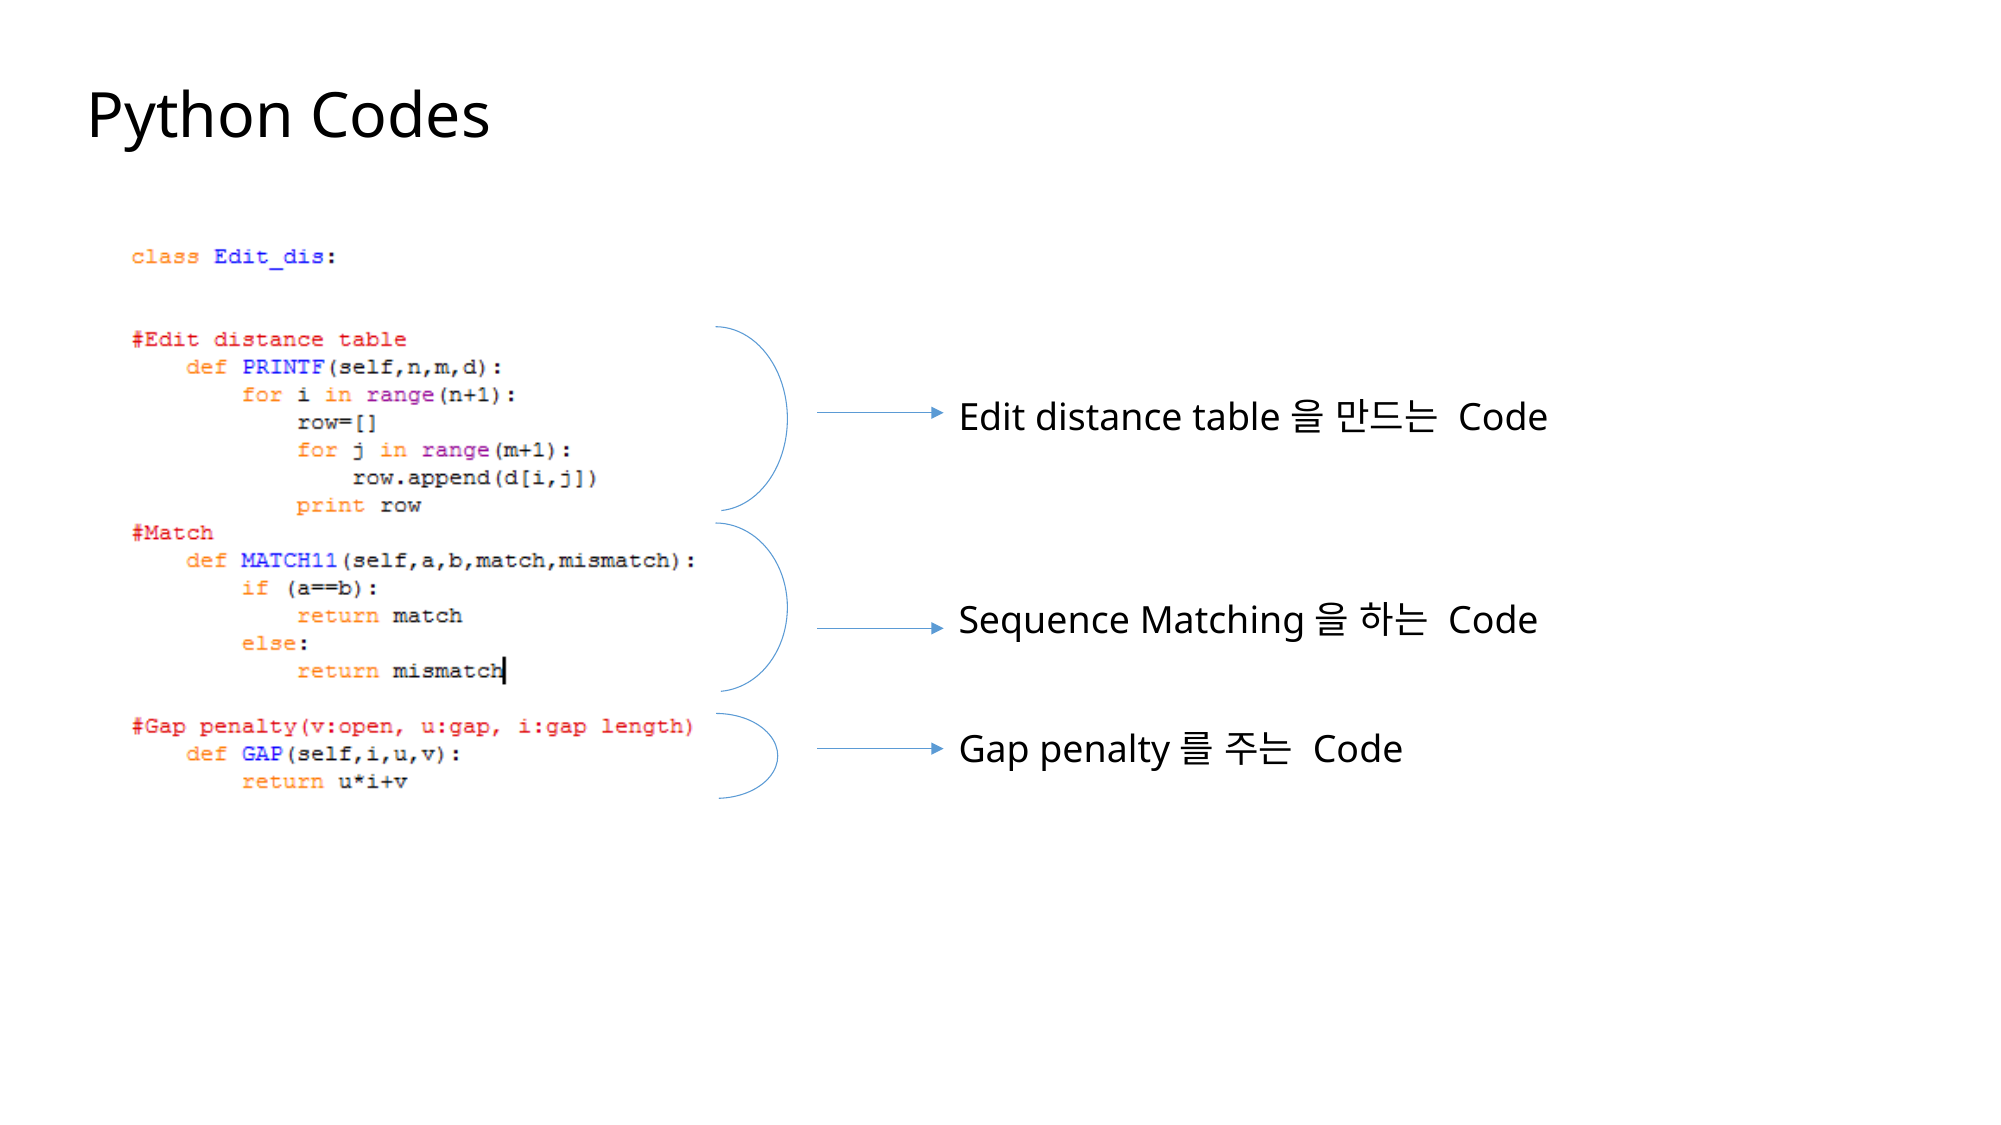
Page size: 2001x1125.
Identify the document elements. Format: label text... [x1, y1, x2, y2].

text_box Gap penalty를 주는 Code [943, 717, 1624, 777]
text_box Edit distance table을 만드는 Code [943, 385, 1574, 446]
text_box Python Codes [71, 67, 555, 157]
text_box [736, 525, 788, 689]
text_box Sequence Matching을 하는 Code [943, 589, 1574, 649]
text_box [736, 329, 788, 508]
text_box [736, 715, 779, 797]
picture [128, 241, 736, 821]
